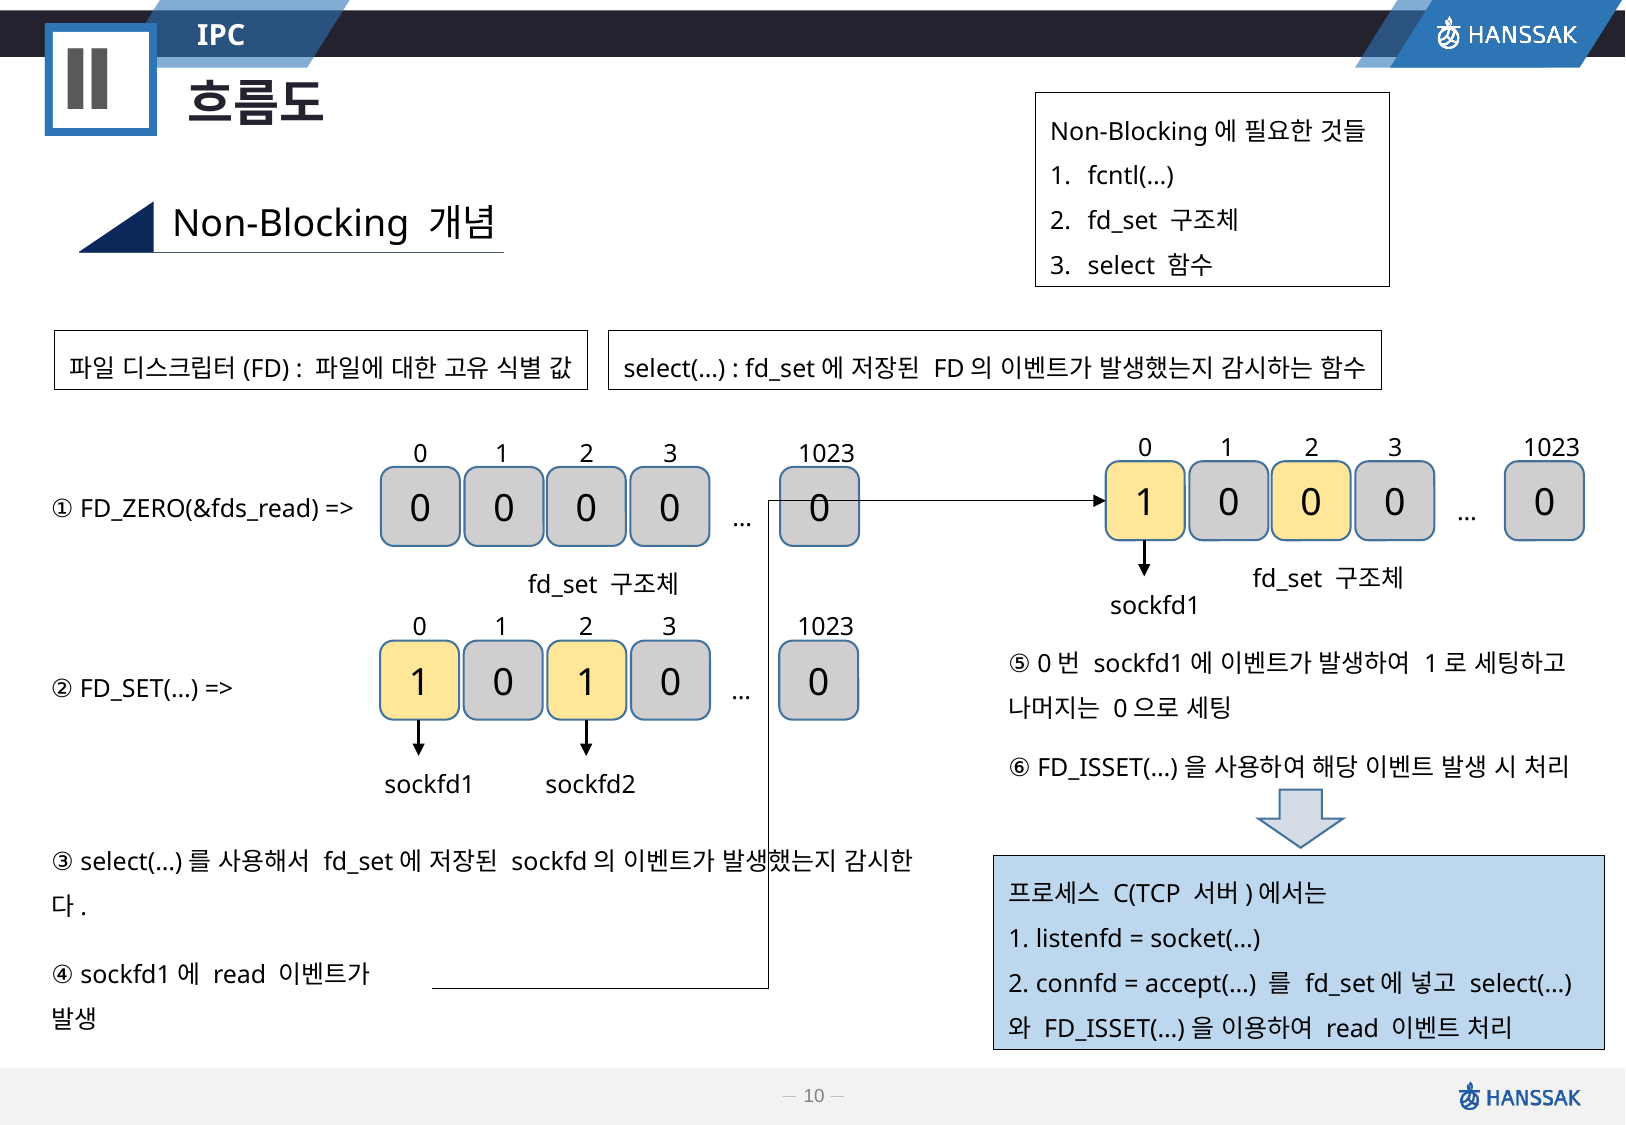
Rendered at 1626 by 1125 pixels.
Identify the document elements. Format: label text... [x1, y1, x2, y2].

text_box ④ sockfd1에 read 이벤트가 발생 [36, 936, 433, 1042]
text_box [145, 0, 350, 68]
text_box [432, 500, 1106, 968]
text_box 파일 디스크립터(FD) : 파일에 대한 고유 식별 값 [54, 330, 588, 390]
title 흐름도 [172, 70, 878, 136]
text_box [1095, 409, 1625, 623]
text_box ⑥ FD_ISSET(…)을 사용하여 해당 이벤트 발생 시 처리 [1106, 729, 1605, 790]
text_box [44, 110, 835, 262]
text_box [36, 414, 922, 588]
text_box IPC [182, 14, 540, 59]
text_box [44, 23, 161, 110]
text_box ③ select(…)를 사용해서 fd_set에 저장된 sockfd의 이벤트가 발생했는지 감시한다. [36, 823, 432, 929]
picture [1459, 1081, 1581, 1110]
text_box select(…) : fd_set에 저장된 FD의 이벤트가 발생했는지 감시하는 함수 [608, 330, 1382, 390]
text_box Non-Blocking에 필요한 것들 fcntl(…) fd_set 구조체 select 함수 [1035, 92, 1390, 287]
text_box 프로세스 C(TCP 서버)에서는 1. listenfd = socket(…) 2. connfd = accept(…) 를 fd_set에 넣고 select(…)와 FD_ISSET(…)을 이용하여 read 이벤트 처리 [993, 855, 1605, 1050]
text_box [1255, 788, 1347, 849]
text_box ⑤ 0번 sockfd1에 이벤트가 발생하여 1로 세팅하고 나머지는 0으로 세팅 [1106, 625, 1584, 729]
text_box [35, 588, 432, 802]
picture [1433, 15, 1581, 50]
